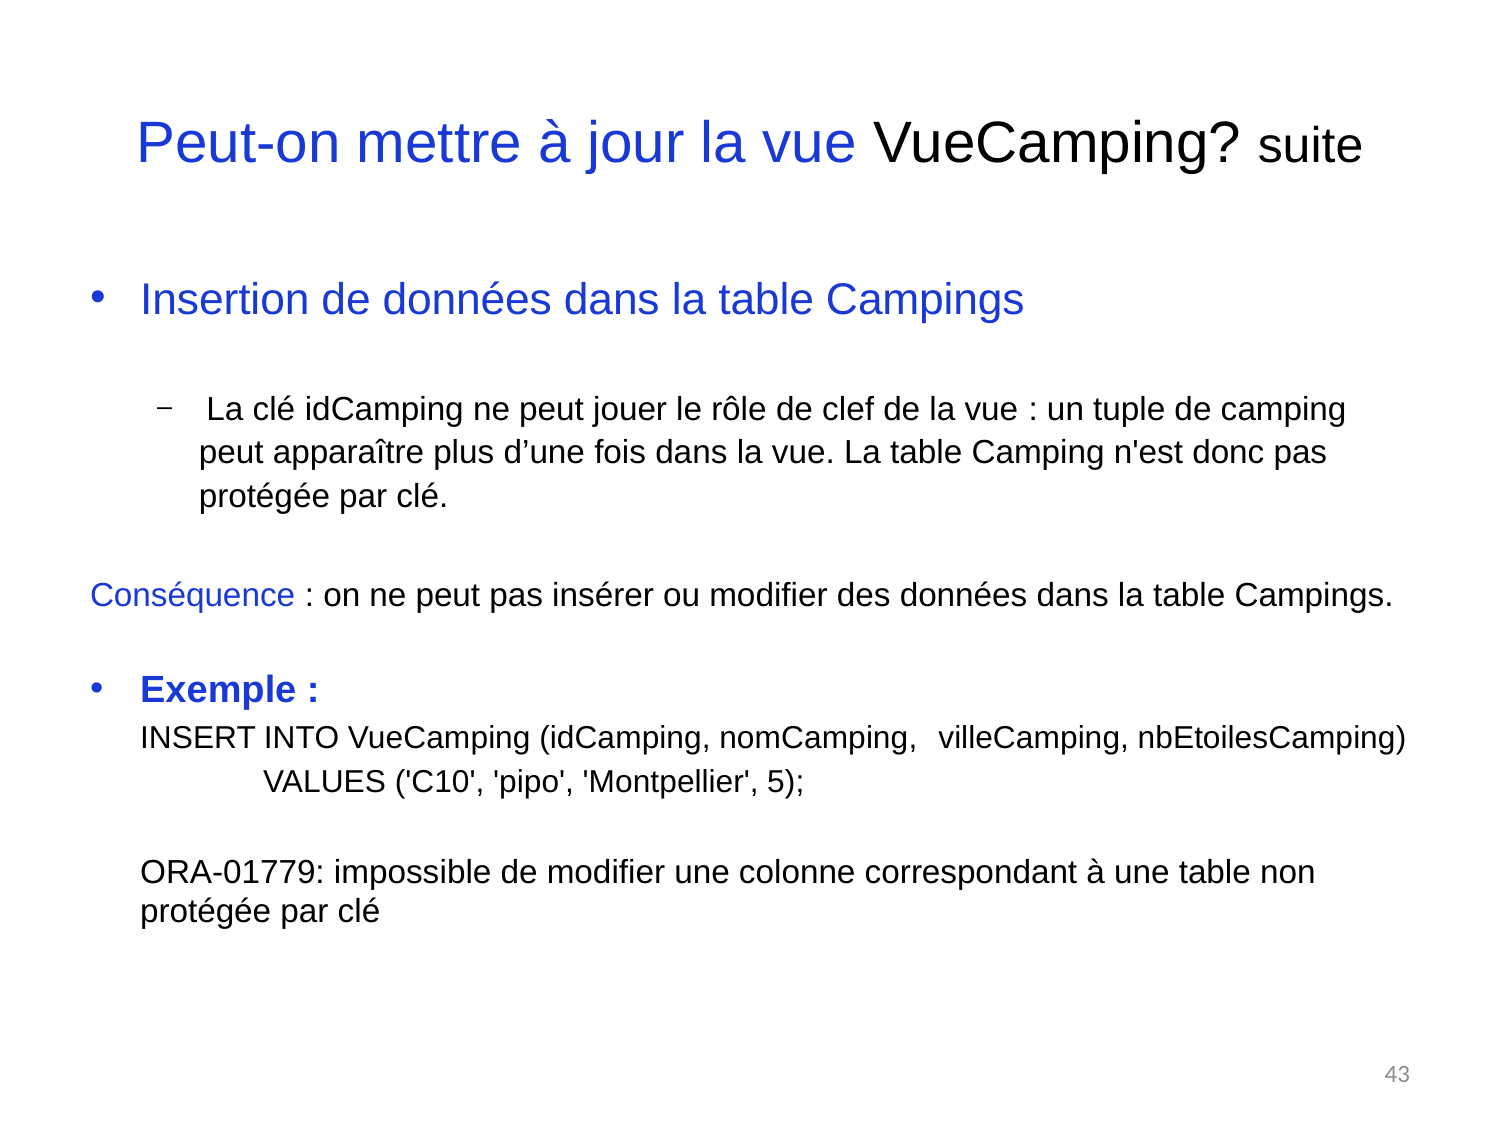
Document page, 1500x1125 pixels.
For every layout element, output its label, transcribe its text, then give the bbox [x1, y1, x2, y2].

slide_number 43 [1074, 1042, 1425, 1103]
list Insertion de données dans la table Campings La clé idCamping ne peut jouer le rôle de clef de la vue : un tuple de camping peut apparaître plus d’une fois dans la vue. La table Camping n'est donc pas protégée par clé. Conséquence : on ne peut pas insérer ou modifier des données dans la table Campings. Exemple : INSERT INTO VueCamping (idCamping, nomCamping, villeCamping, nbEtoilesCamping) VALUES ('C10', 'pipo', 'Montpellier', 5); ORA-01779: impossible de modifier une colonne correspondant à une table non protégée par clé [75, 262, 1425, 1005]
title Peut-on mettre à jour la vue VueCamping? suite [75, 45, 1425, 233]
